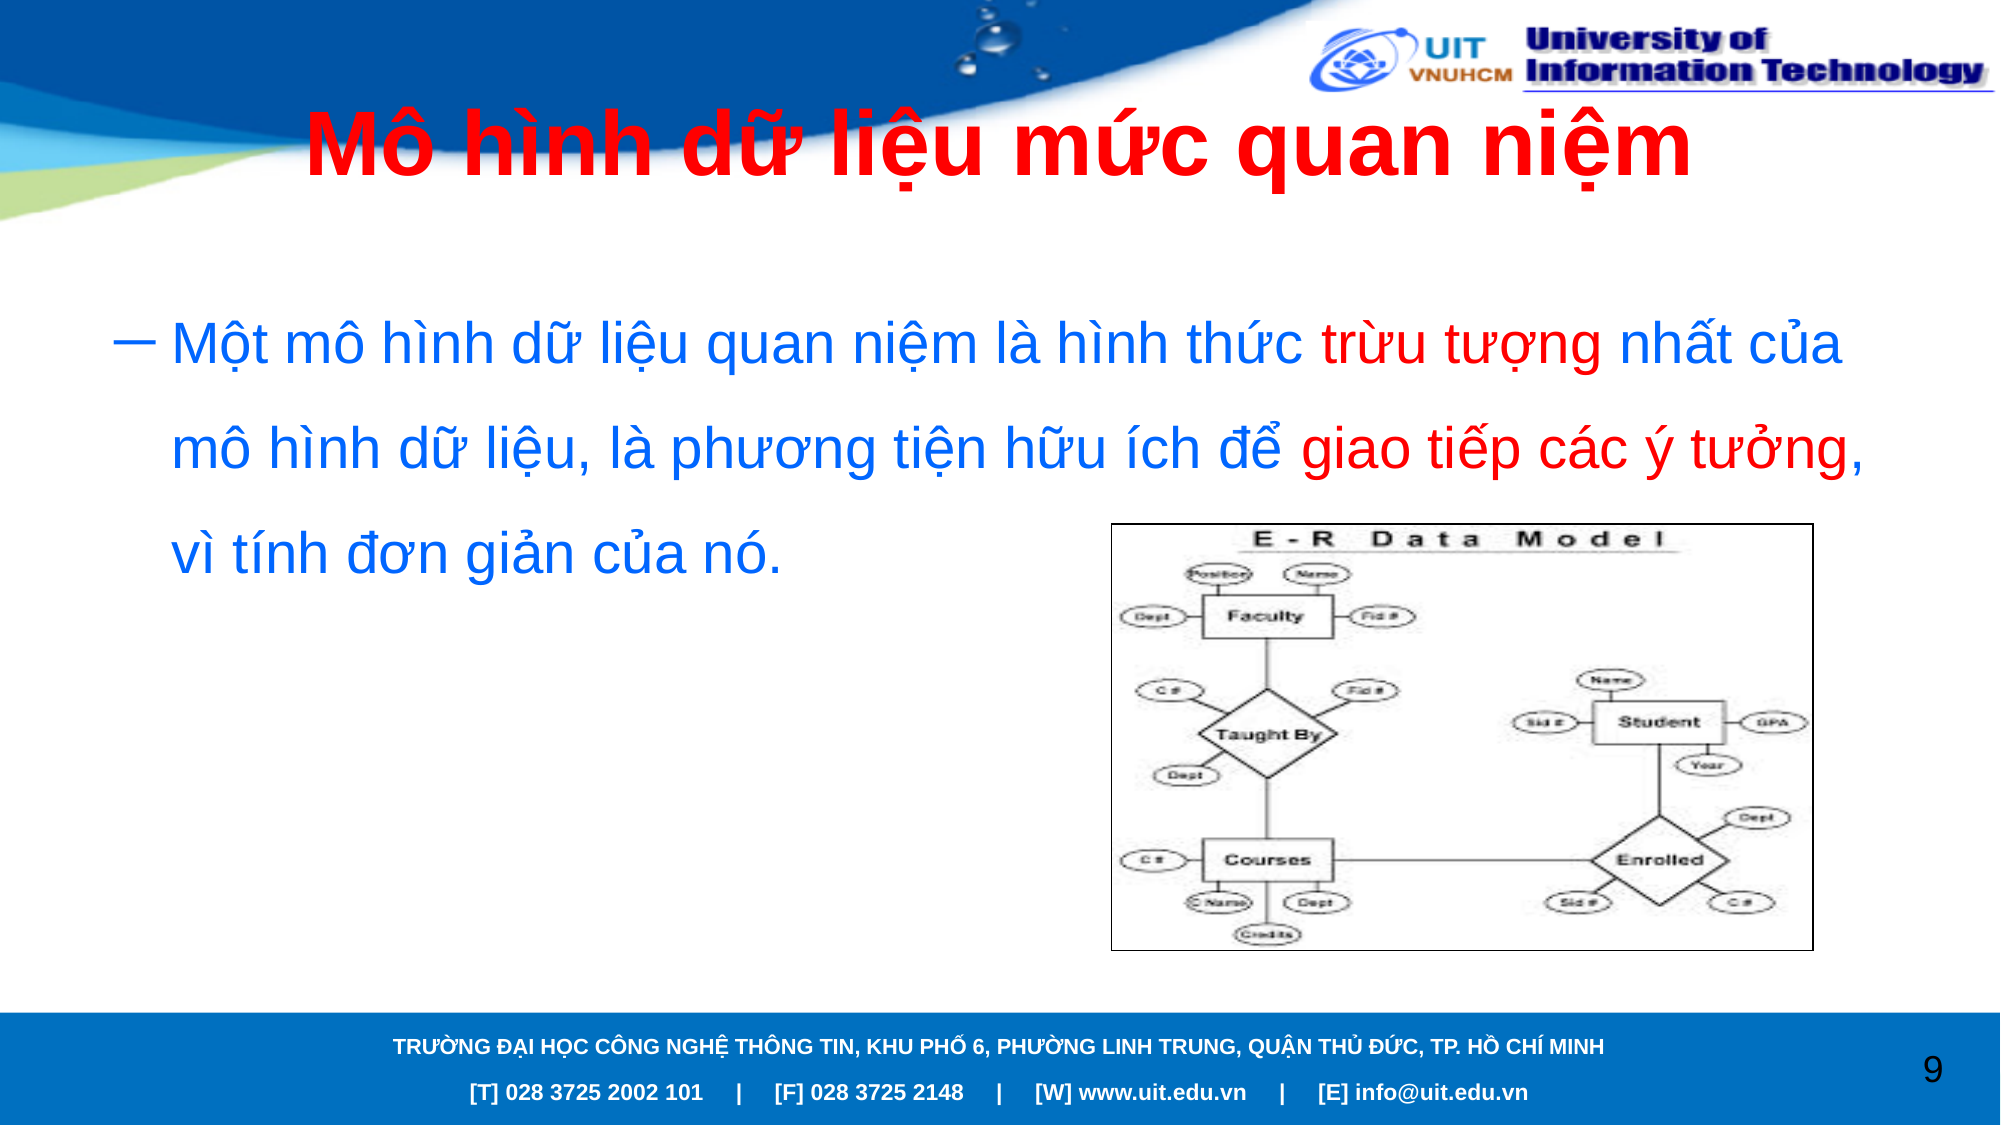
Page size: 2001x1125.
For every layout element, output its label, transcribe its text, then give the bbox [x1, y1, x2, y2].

list Một mô hình dữ liệu quan niệm là hình thức trừu tượng nhất của mô hình dữ liệu, là phương tiện hữu ích để giao tiếp các ý tưởng, vì tính đơn giản của nó. [99, 262, 1900, 1005]
picture [0, 0, 2001, 1125]
title Mô hình dữ liệu mức quan niệm [99, 45, 1900, 233]
